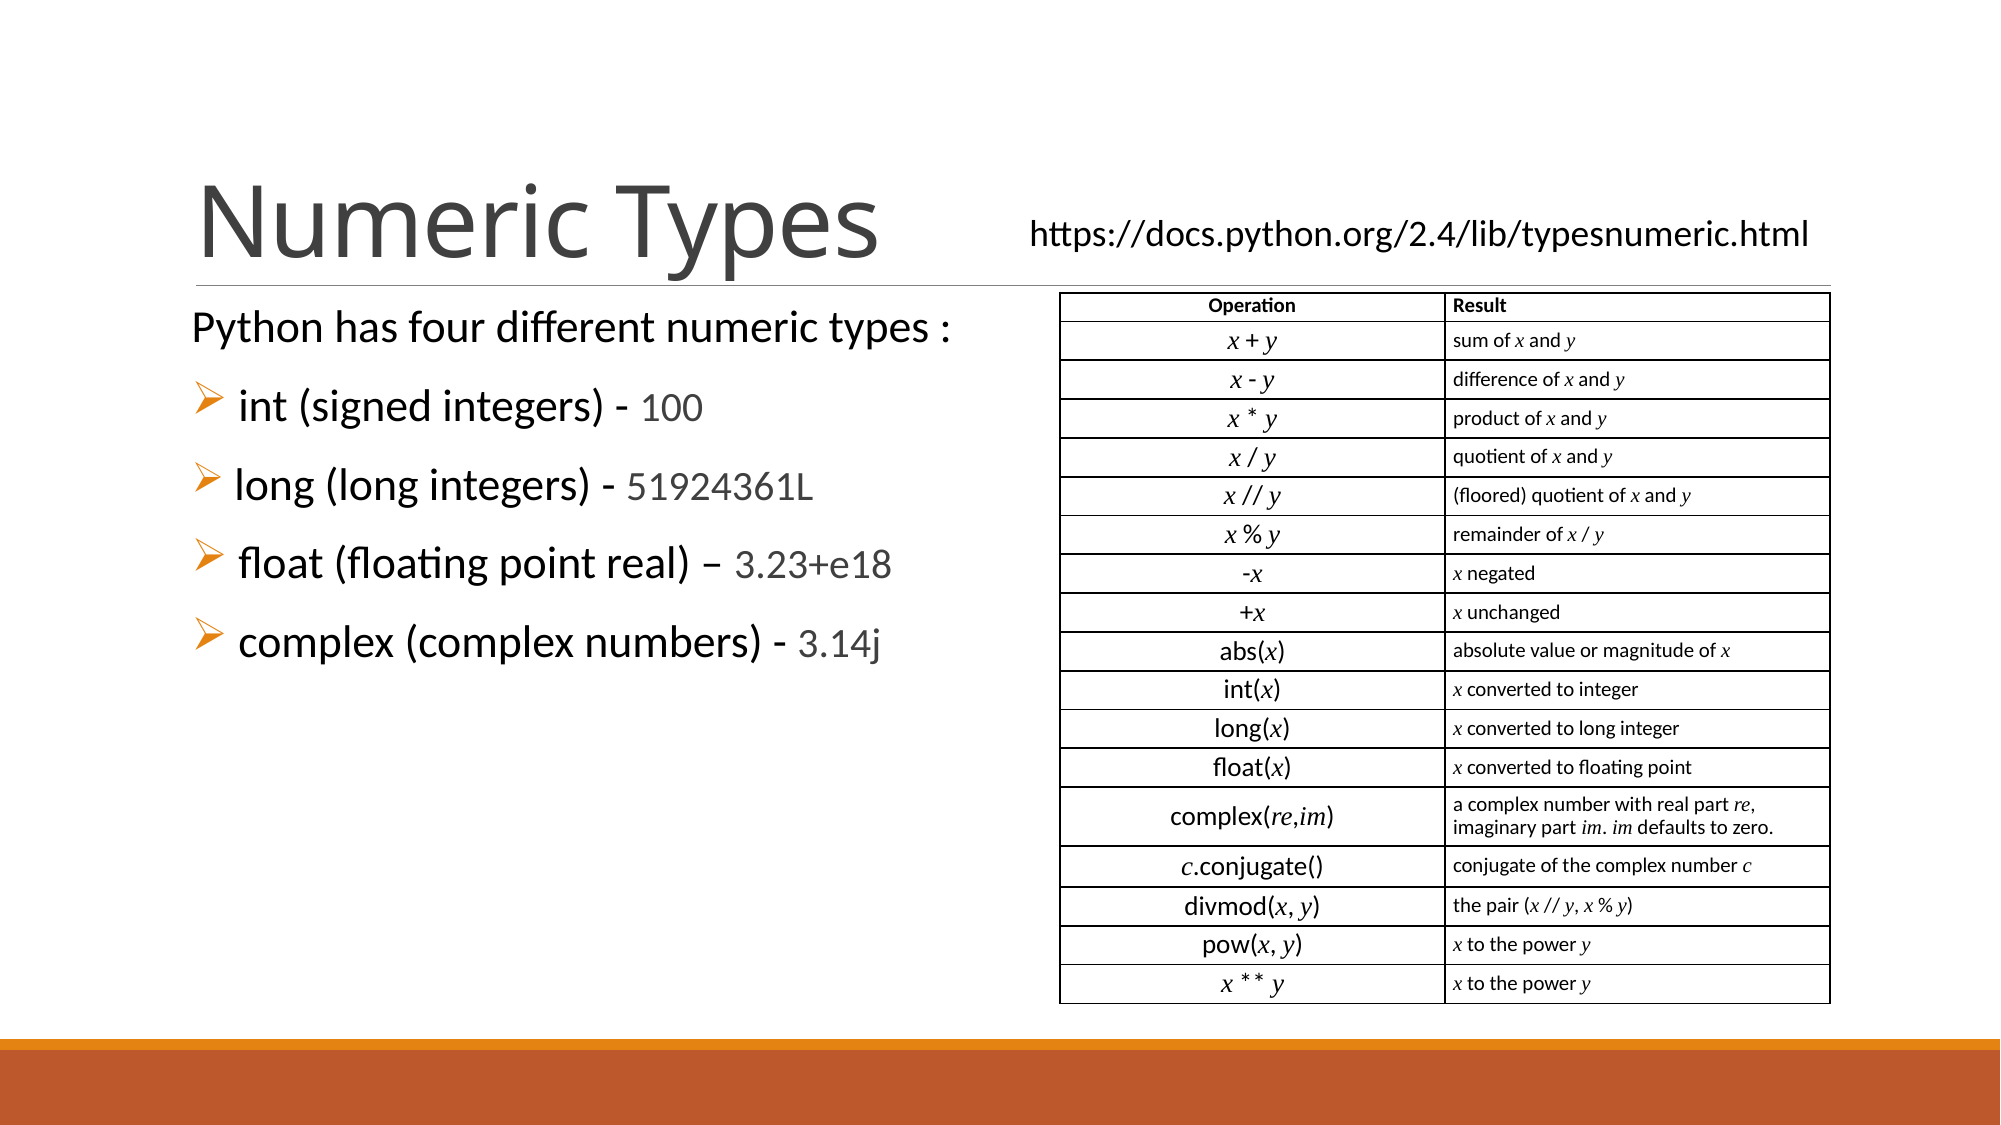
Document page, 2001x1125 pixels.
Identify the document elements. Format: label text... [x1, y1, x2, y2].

text_box https://docs.python.org/2.4/lib/typesnumeric.html [1014, 201, 1825, 262]
text_box Python has four different numeric types : int (signed integers) - 100 long (long integers) - 51924361L float (floating point real) – 3.23+e18 complex (complex numbers) - 3.14j [191, 295, 1929, 1033]
title Numeric Types [180, 47, 1830, 285]
